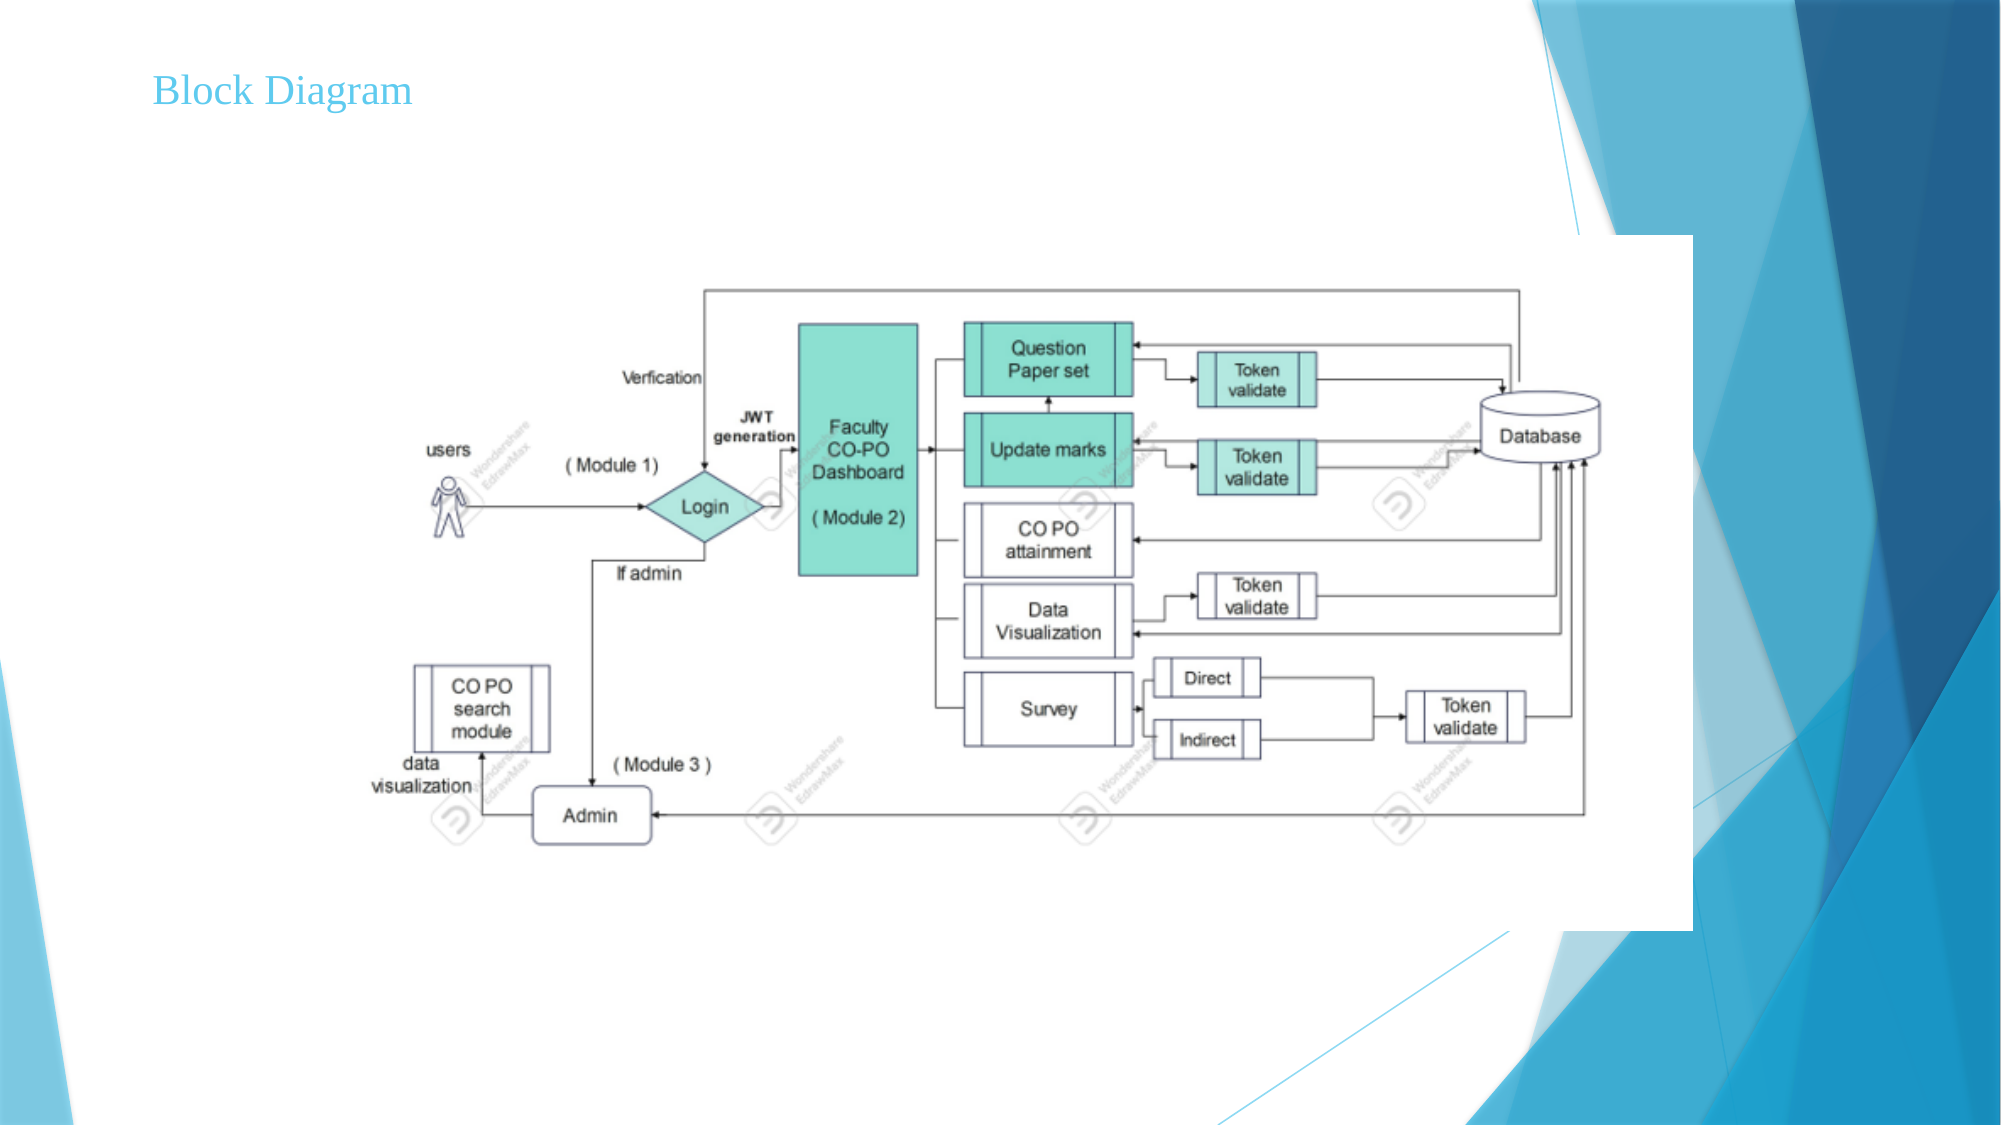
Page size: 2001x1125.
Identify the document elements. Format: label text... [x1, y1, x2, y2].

title Block Diagram [137, 54, 1863, 169]
picture [136, 235, 1694, 932]
